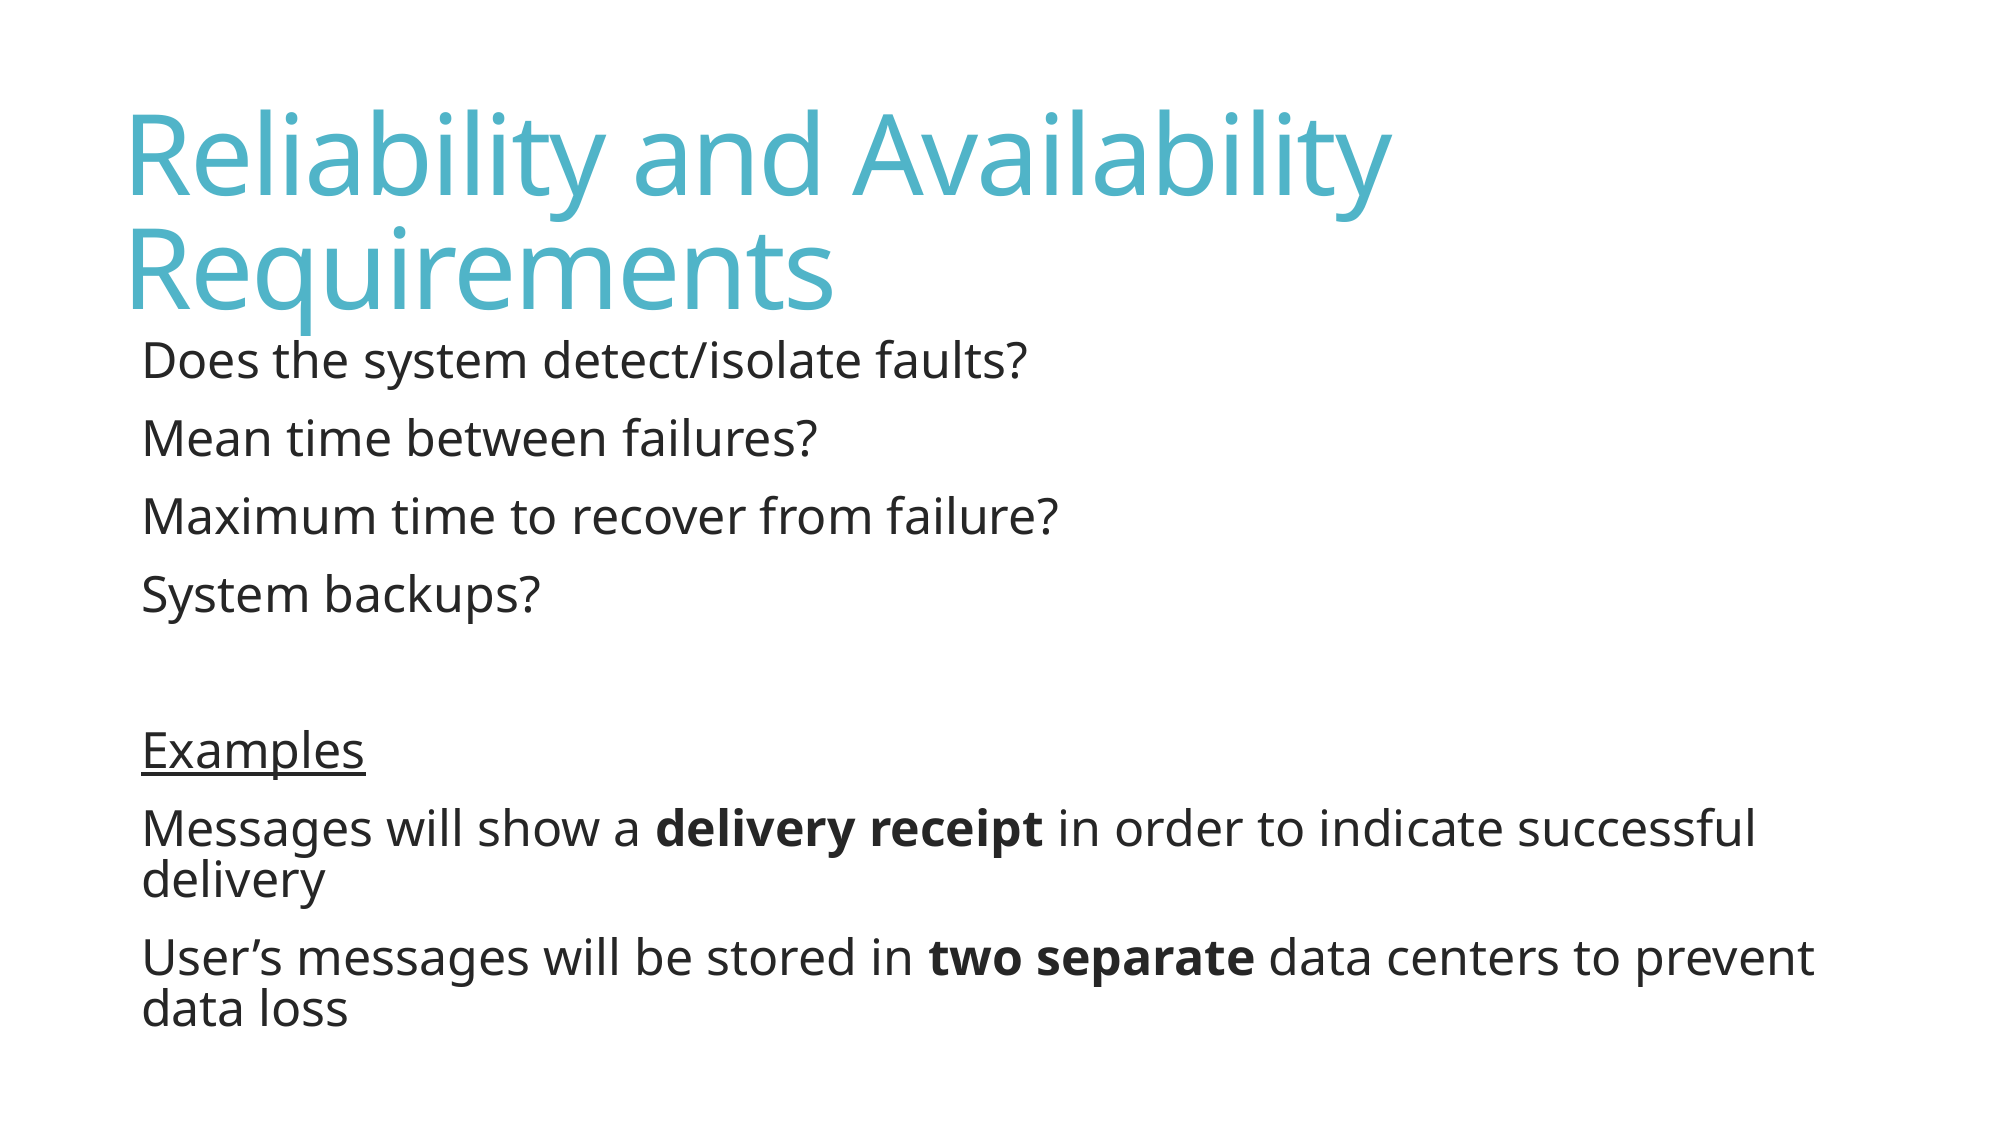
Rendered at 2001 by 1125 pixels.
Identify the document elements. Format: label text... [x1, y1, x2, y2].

title Reliability and Availability Requirements [107, 81, 1875, 354]
list Does the system detect/isolate faults? Mean time between failures? Maximum time to recover from failure? System backups? Examples Messages will show a delivery receipt in order to indicate successful delivery User’s messages will be stored in two separate data centers to prevent data loss [111, 329, 1876, 948]
